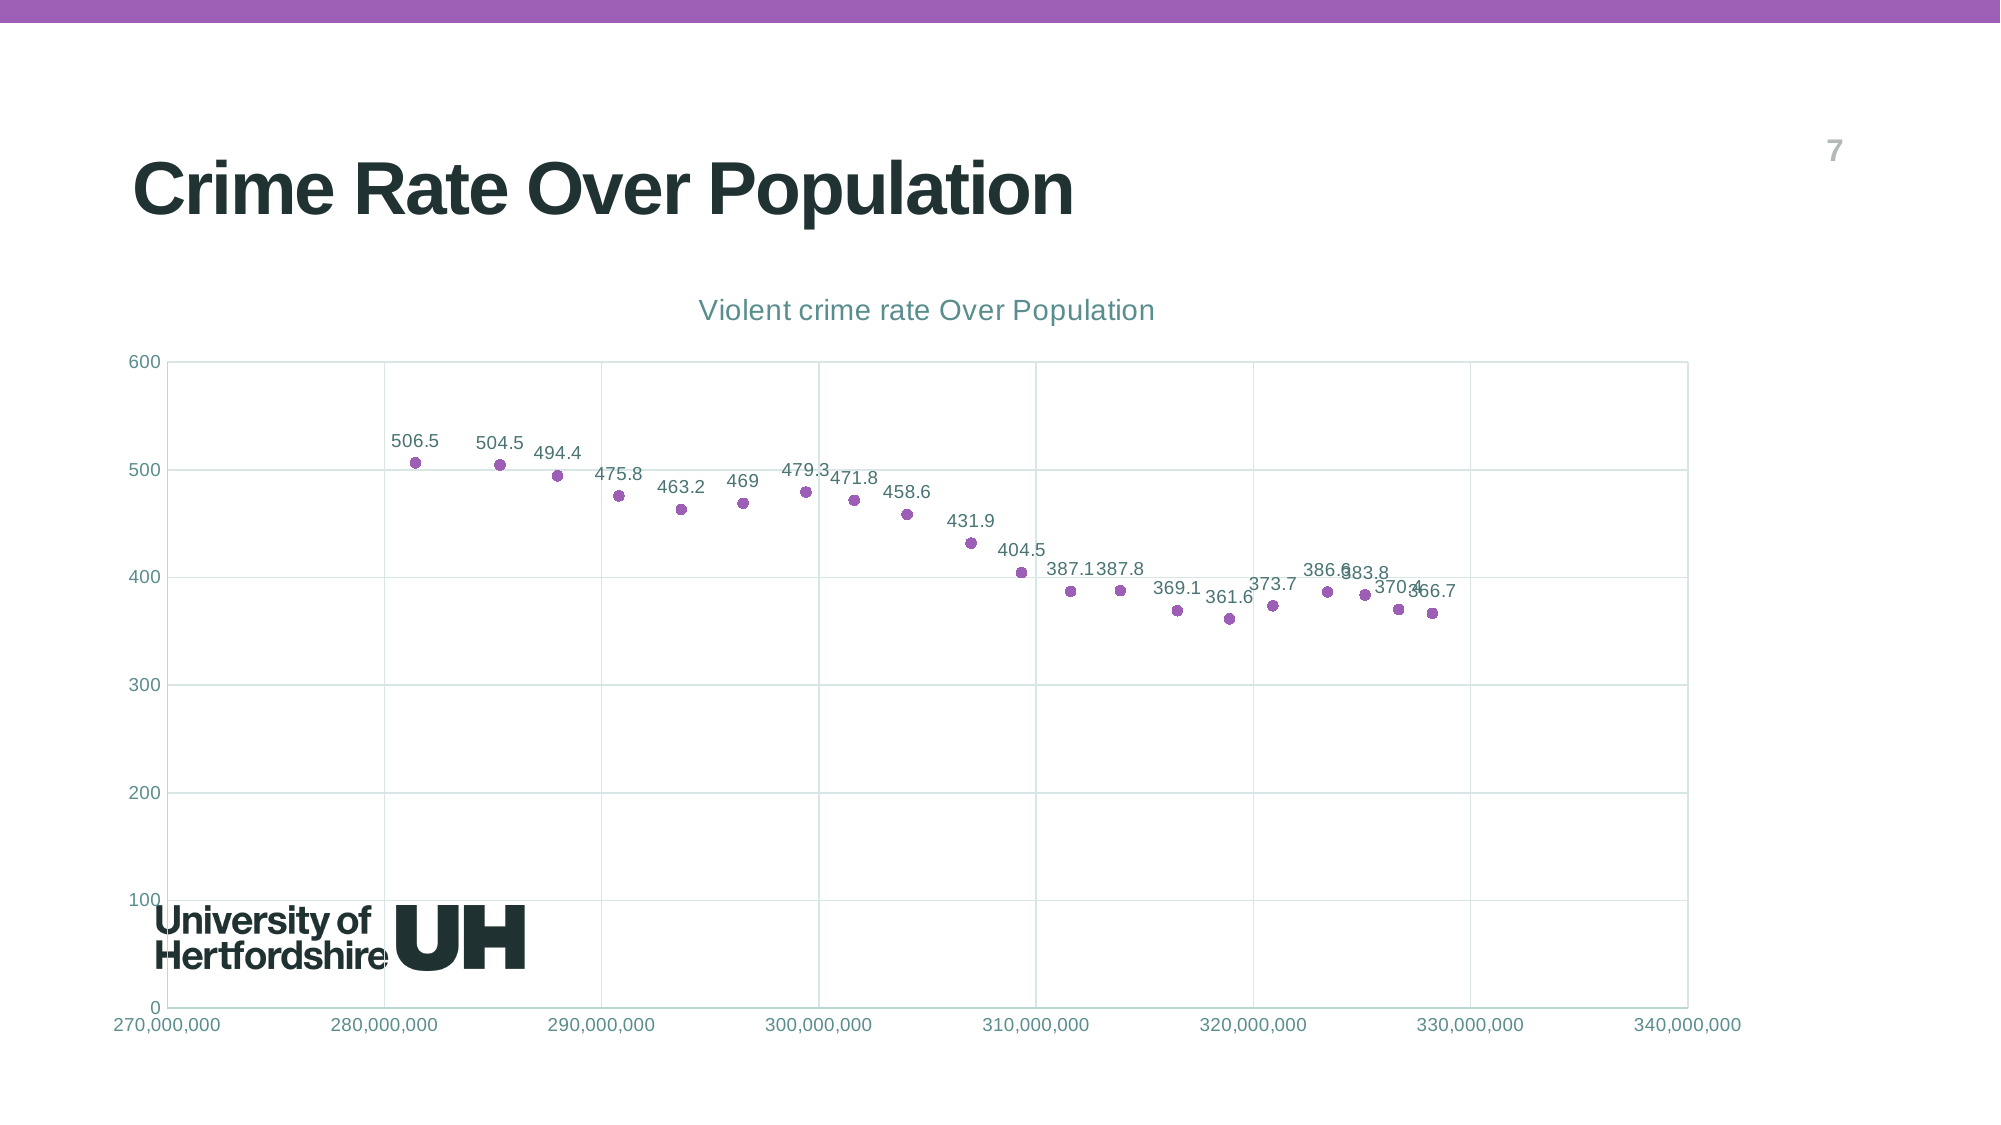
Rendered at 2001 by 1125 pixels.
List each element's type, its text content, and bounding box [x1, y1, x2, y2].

subtitle Crime Rate Over Population [132, 169, 1314, 229]
chart [79, 261, 1776, 1052]
slide_number 7 [1741, 129, 1844, 168]
